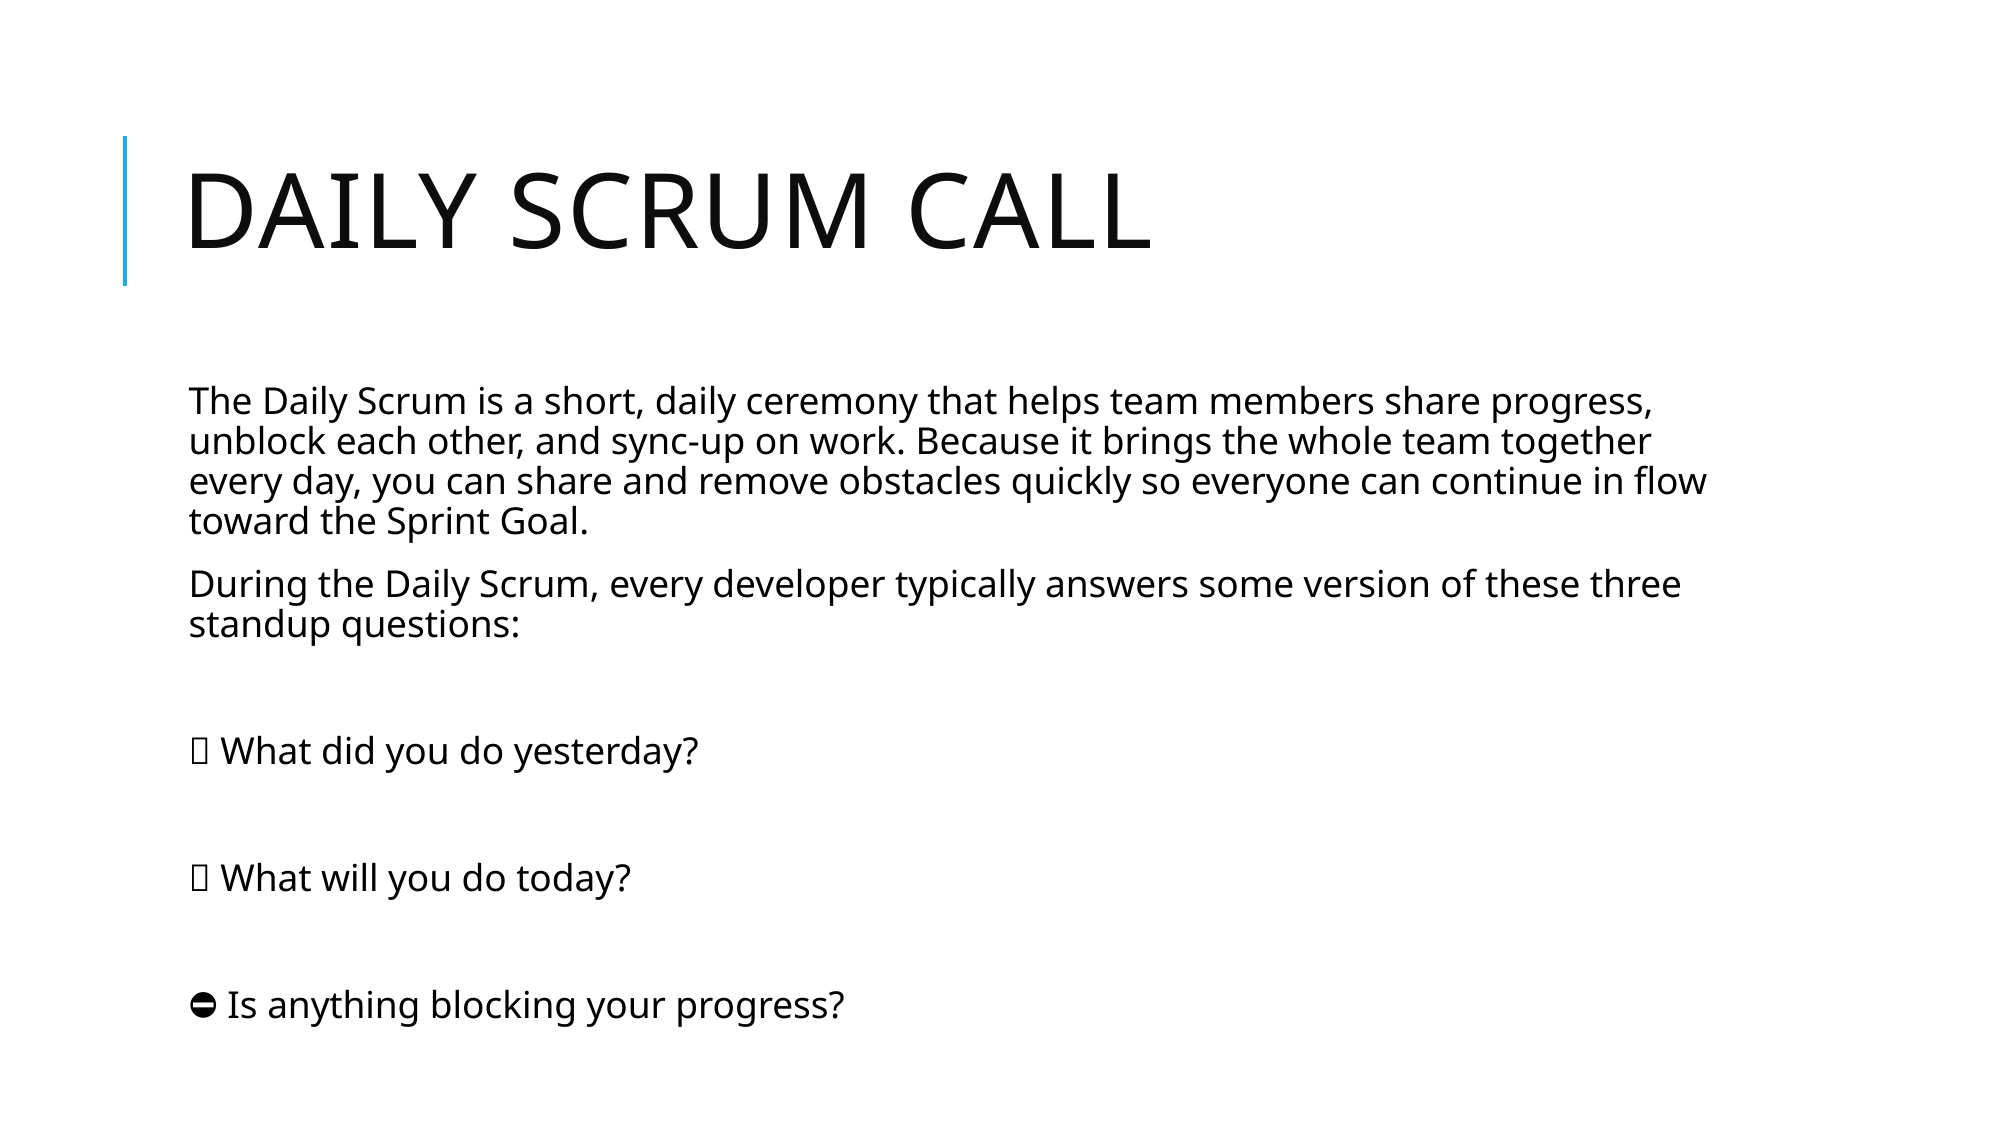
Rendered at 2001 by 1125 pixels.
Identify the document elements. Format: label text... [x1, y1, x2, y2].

list The Daily Scrum is a short, daily ceremony that helps team members share progress, unblock each other, and sync-up on work. Because it brings the whole team together every day, you can share and remove obstacles quickly so everyone can continue in flow toward the Sprint Goal. During the Daily Scrum, every developer typically answers some version of these three standup questions: ✅ What did you do yesterday? ‍💡 What will you do today? ⛔ Is anything blocking your progress? [168, 375, 1763, 1035]
title Daily scrum call [168, 96, 1763, 342]
